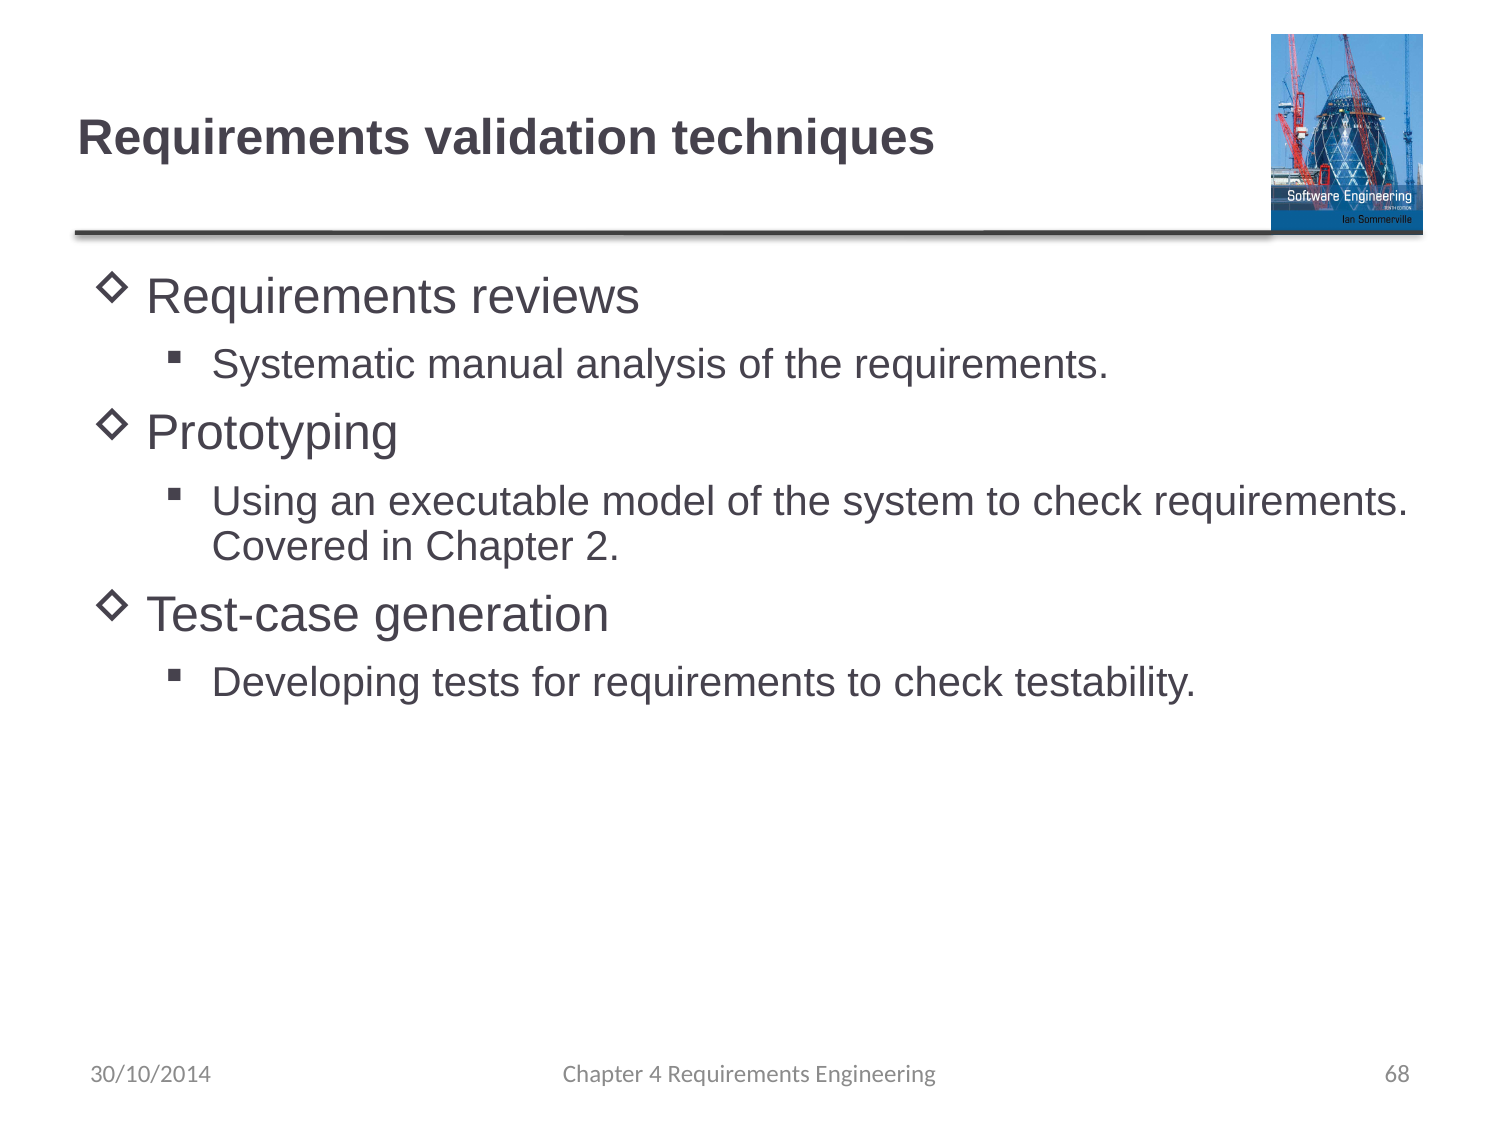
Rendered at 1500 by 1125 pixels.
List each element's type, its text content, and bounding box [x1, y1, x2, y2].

footer Chapter 4 Requirements Engineering [512, 1042, 988, 1103]
slide_number 68 [1074, 1042, 1425, 1103]
title Requirements validation techniques [62, 43, 1426, 226]
list Requirements reviews Systematic manual analysis of the requirements. Prototyping Using an executable model of the system to check requirements. Covered in Chapter 2. Test-case generation Developing tests for requirements to check testability. [75, 262, 1425, 1005]
picture [1271, 34, 1423, 43]
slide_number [75, 1042, 425, 1103]
picture [1271, 226, 1423, 230]
